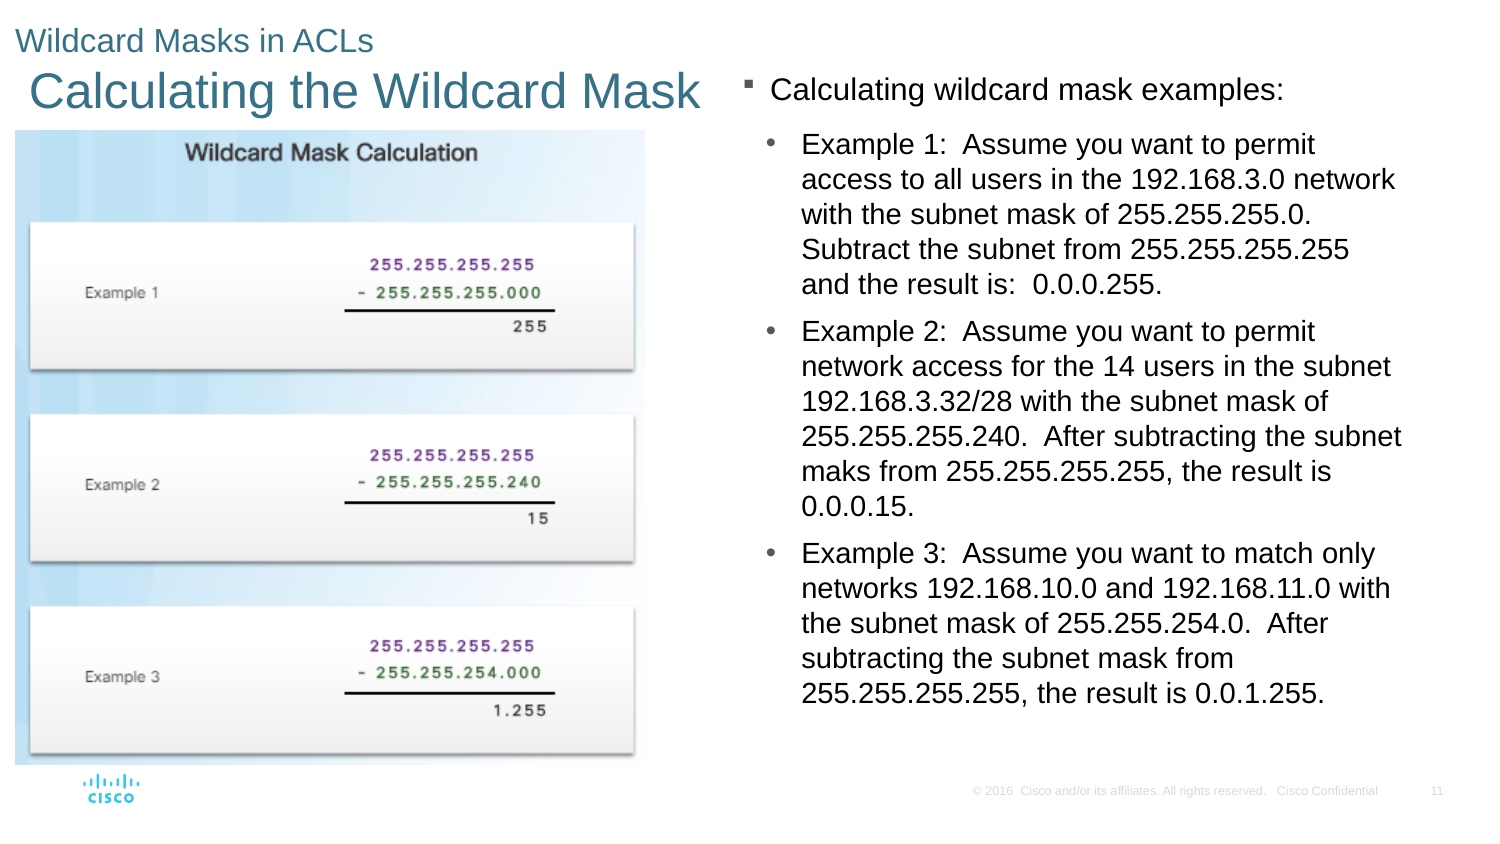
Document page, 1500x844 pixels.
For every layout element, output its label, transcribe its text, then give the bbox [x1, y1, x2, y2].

picture [15, 130, 645, 766]
list Calculating wildcard mask examples: Example 1: Assume you want to permit access to all users in the 192.168.3.0 network with the subnet mask of 255.255.255.0. Subtract the subnet from 255.255.255.255 and the result is: 0.0.0.255. Example 2: Assume you want to permit network access for the 14 users in the subnet 192.168.3.32/28 with the subnet mask of 255.255.255.240. After subtracting the subnet maks from 255.255.255.255, the result is 0.0.0.15. Example 3: Assume you want to match only networks 192.168.10.0 and 192.168.11.0 with the subnet mask of 255.255.254.0. After subtracting the subnet mask from 255.255.255.255, the result is 0.0.1.255. [727, 61, 1438, 776]
title Wildcard Masks in ACLs Calculating the Wildcard Mask [0, 6, 847, 131]
